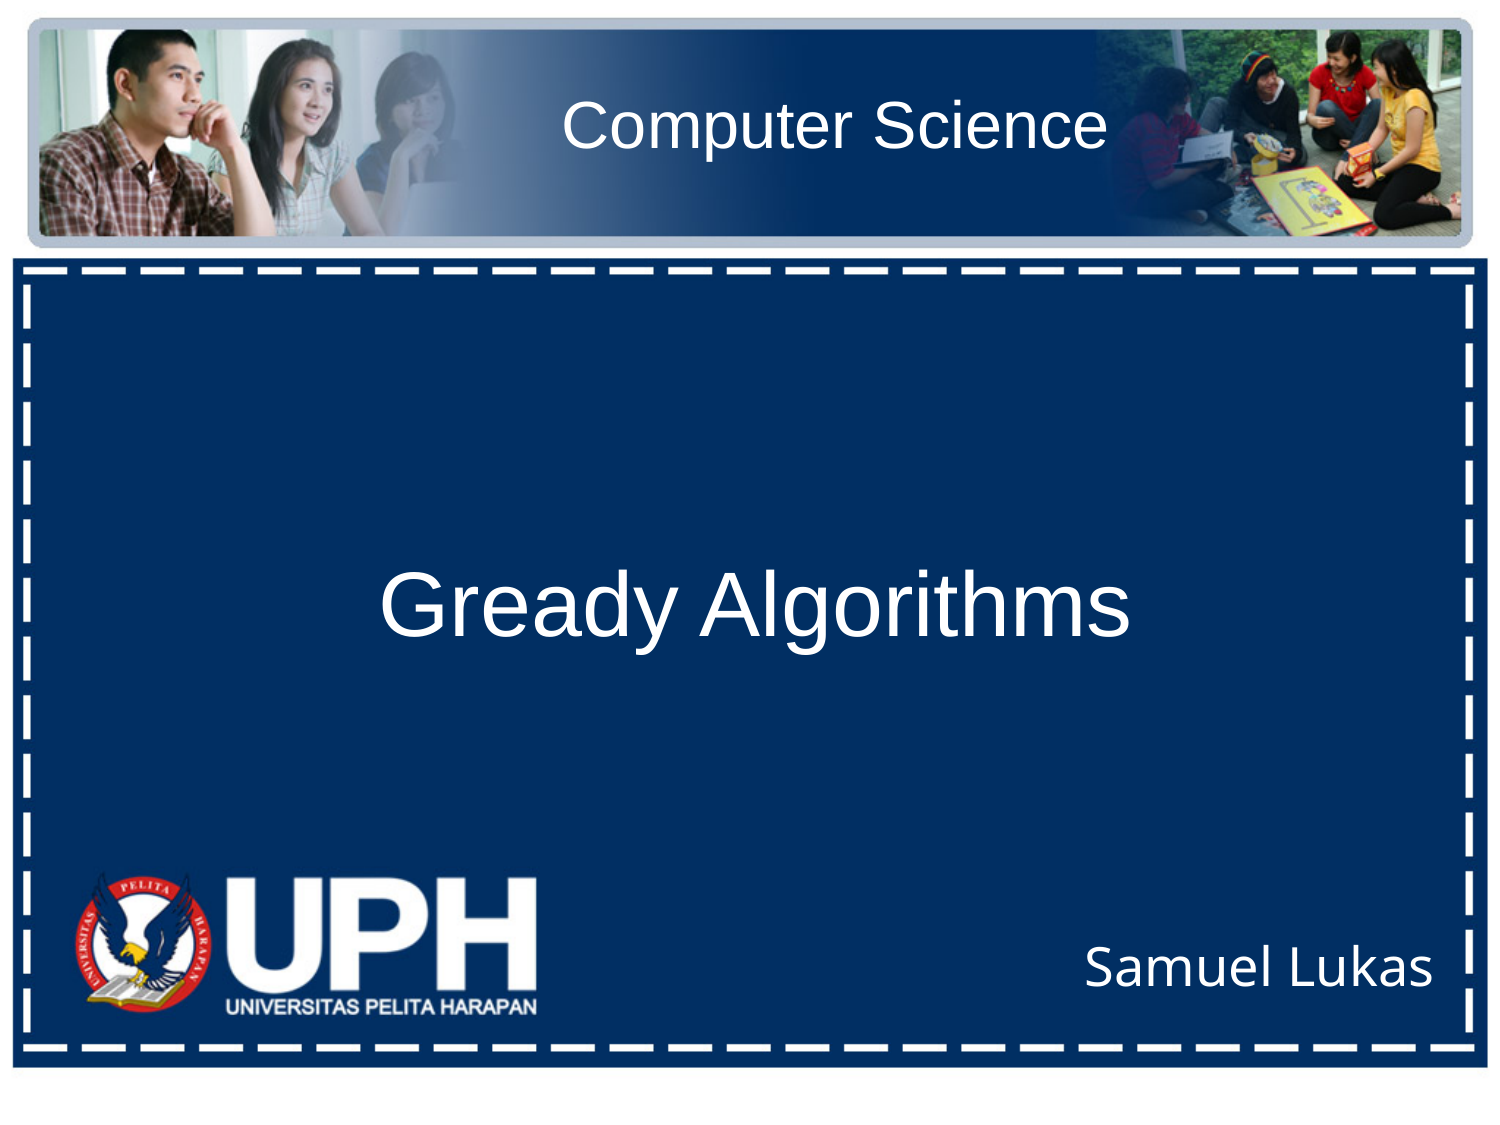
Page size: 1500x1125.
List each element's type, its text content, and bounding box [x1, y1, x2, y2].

picture [0, 0, 1500, 1125]
text_box Computer Science [524, 74, 1125, 170]
subtitle Samuel Lukas [1050, 924, 1450, 1013]
text_box Gready Algorithms [62, 537, 1450, 663]
